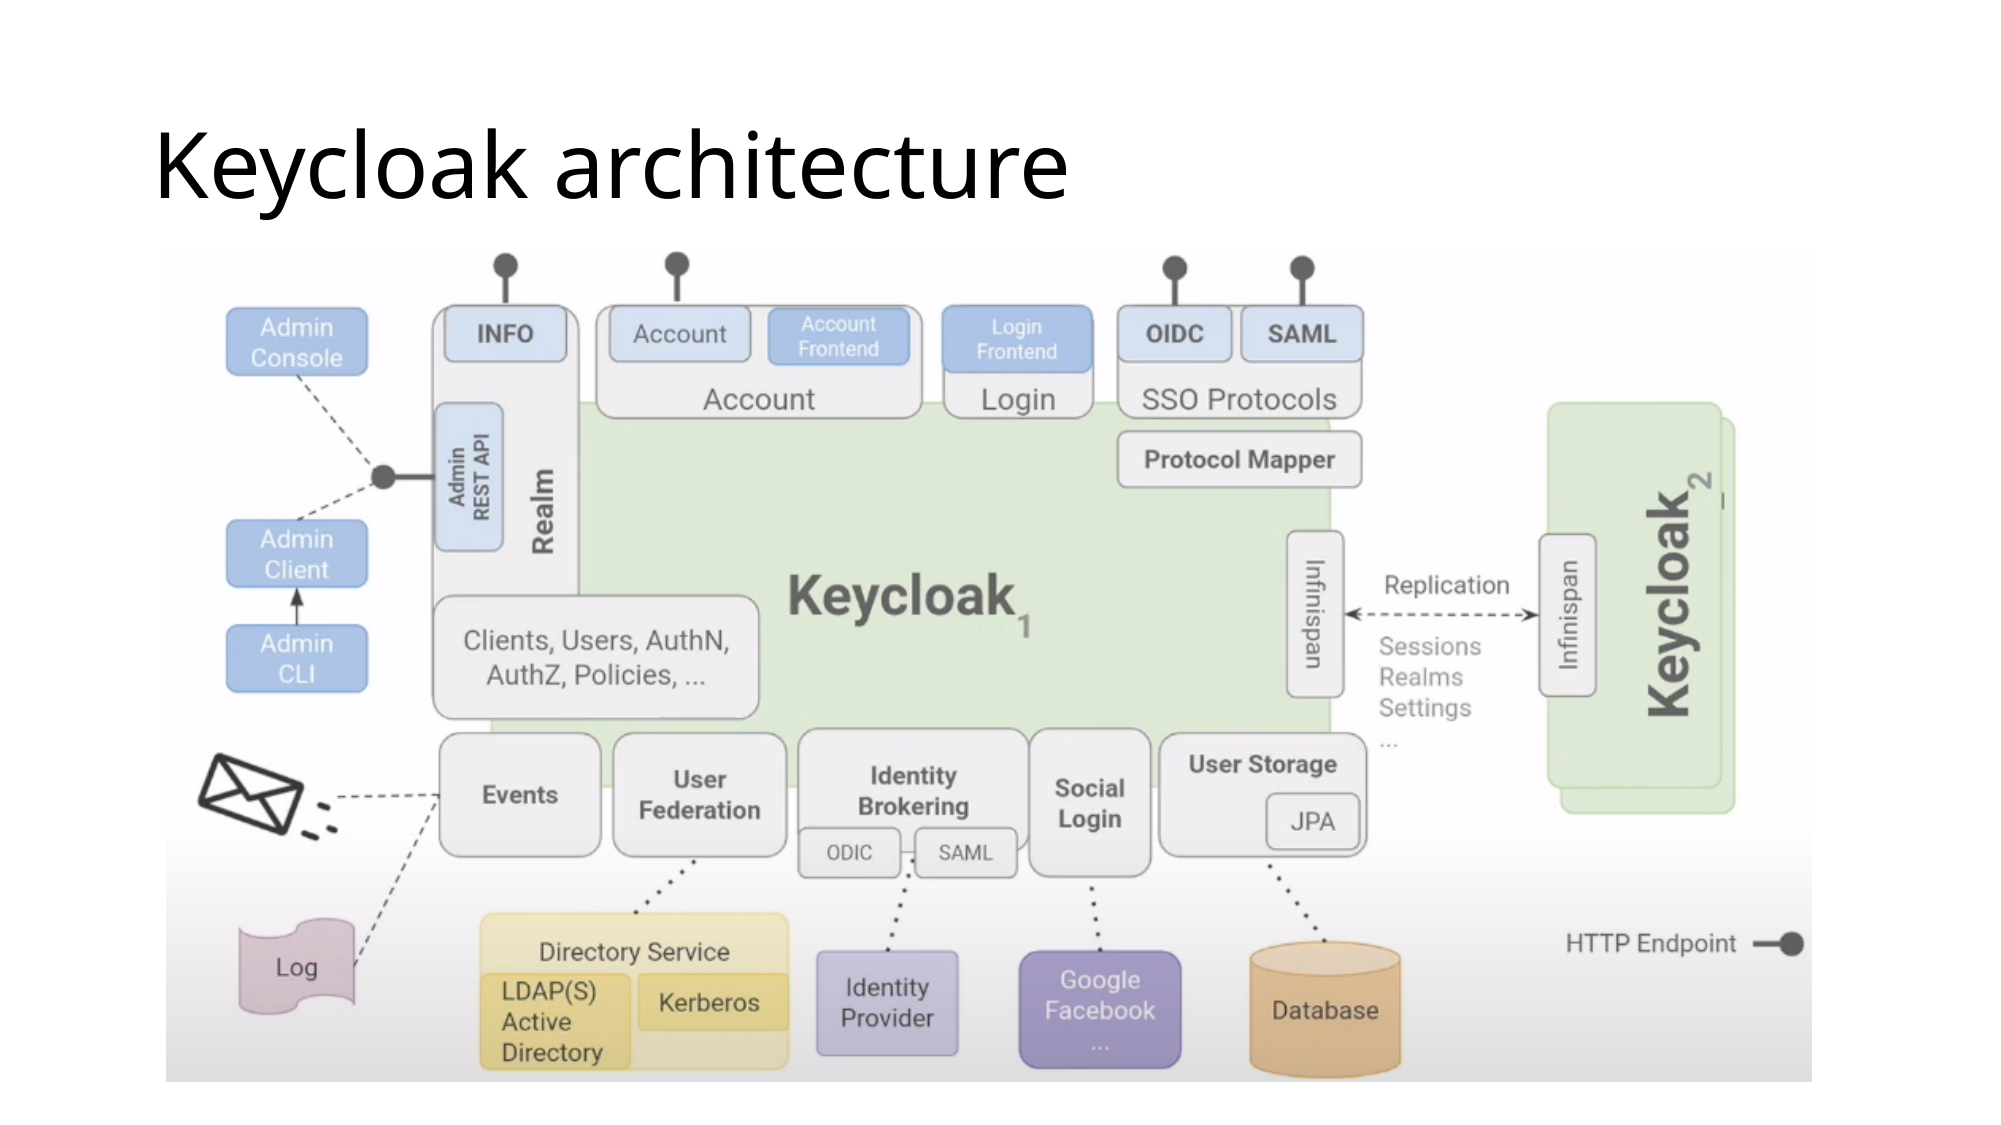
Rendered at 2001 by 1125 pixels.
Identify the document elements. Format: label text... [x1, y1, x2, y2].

picture [165, 251, 1812, 1082]
title Keycloak architecture [137, 59, 1863, 278]
